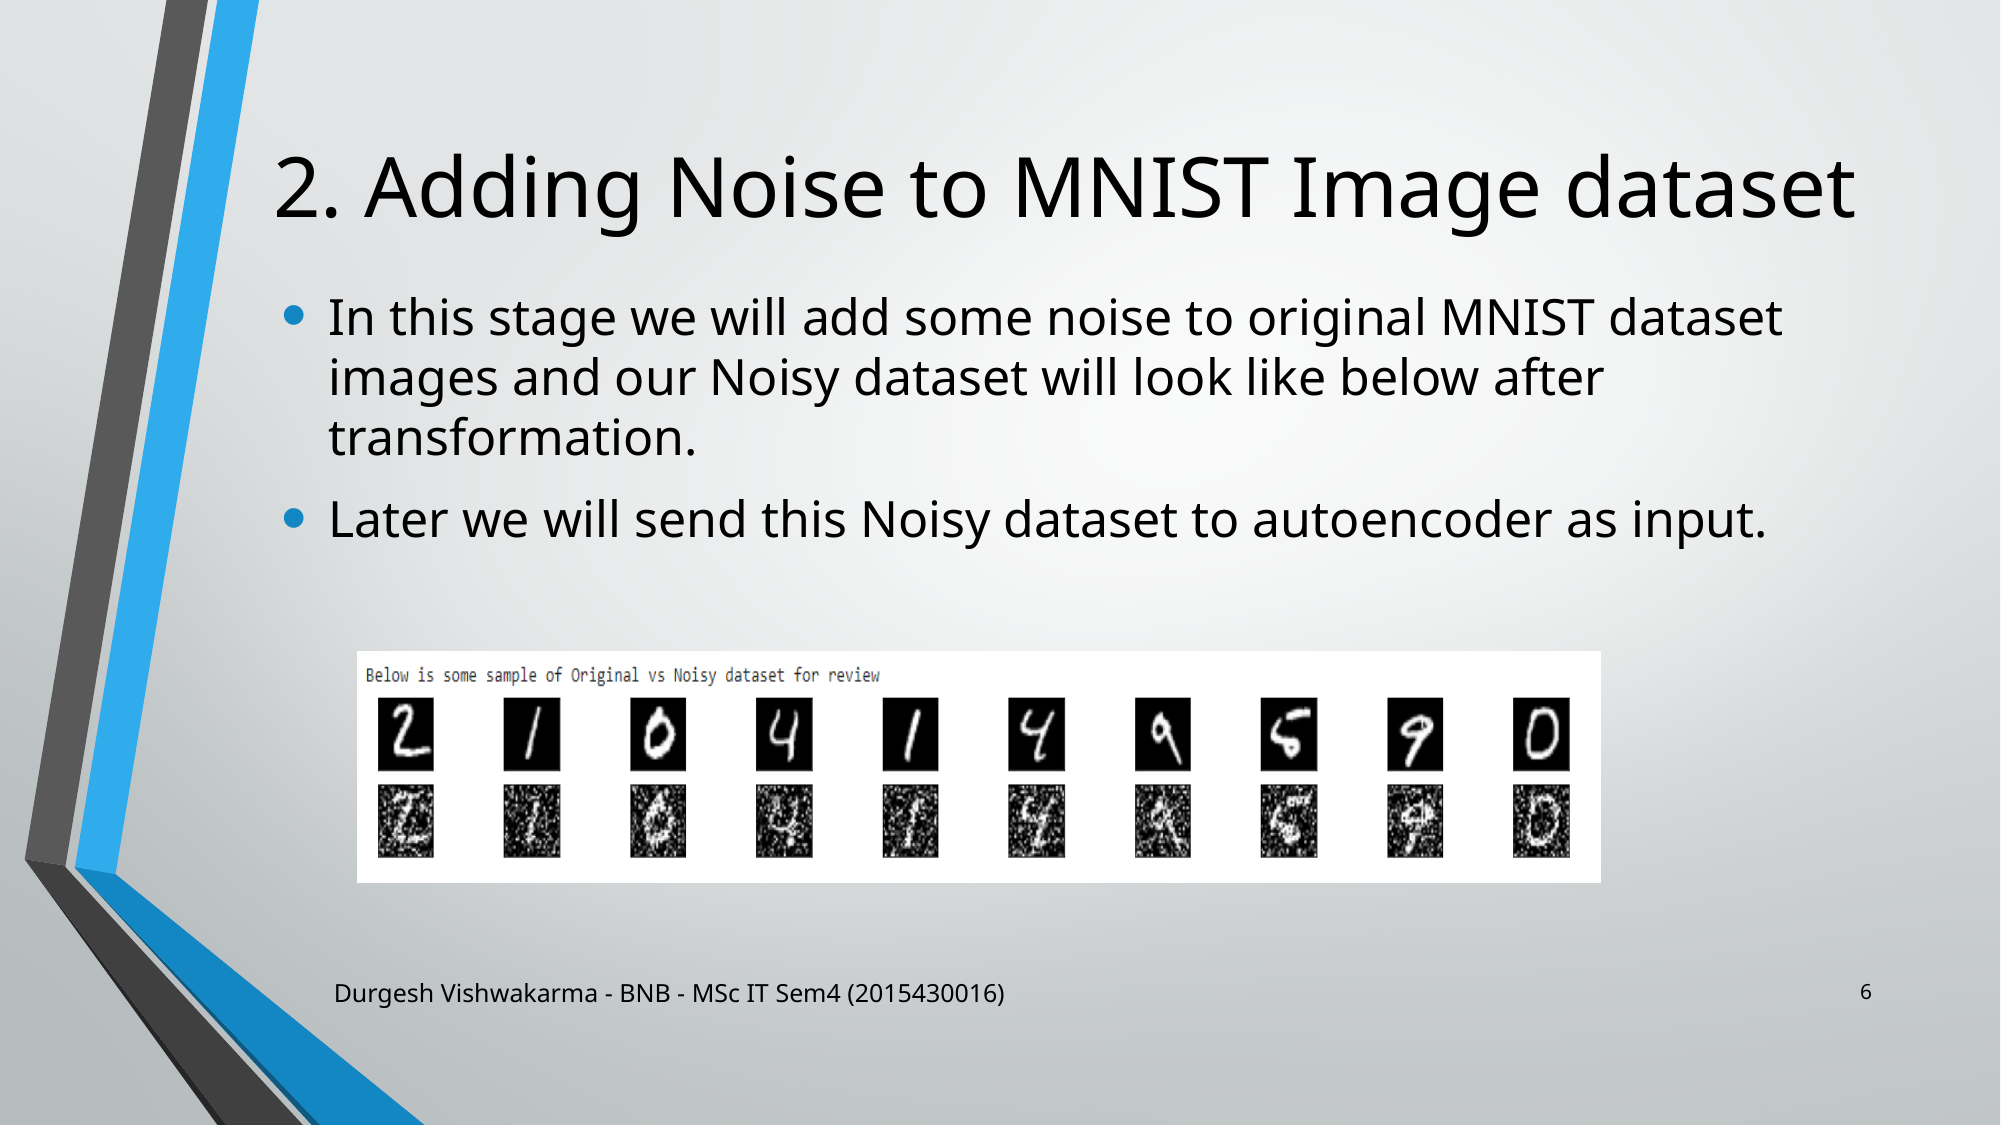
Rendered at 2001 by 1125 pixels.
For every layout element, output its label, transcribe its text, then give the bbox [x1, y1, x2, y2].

picture [357, 651, 1601, 883]
title 2. Adding Noise to MNIST Image dataset [243, 112, 1887, 257]
list In this stage we will add some noise to original MNIST dataset images and our Noisy dataset will look like below after transformation. Later we will send this Noisy dataset to autoencoder as input. [266, 300, 1911, 532]
footer Durgesh Vishwakarma - BNB - MSc IT Sem4 (2015430016) [318, 962, 1481, 1023]
slide_number 6 [1796, 962, 1887, 1023]
